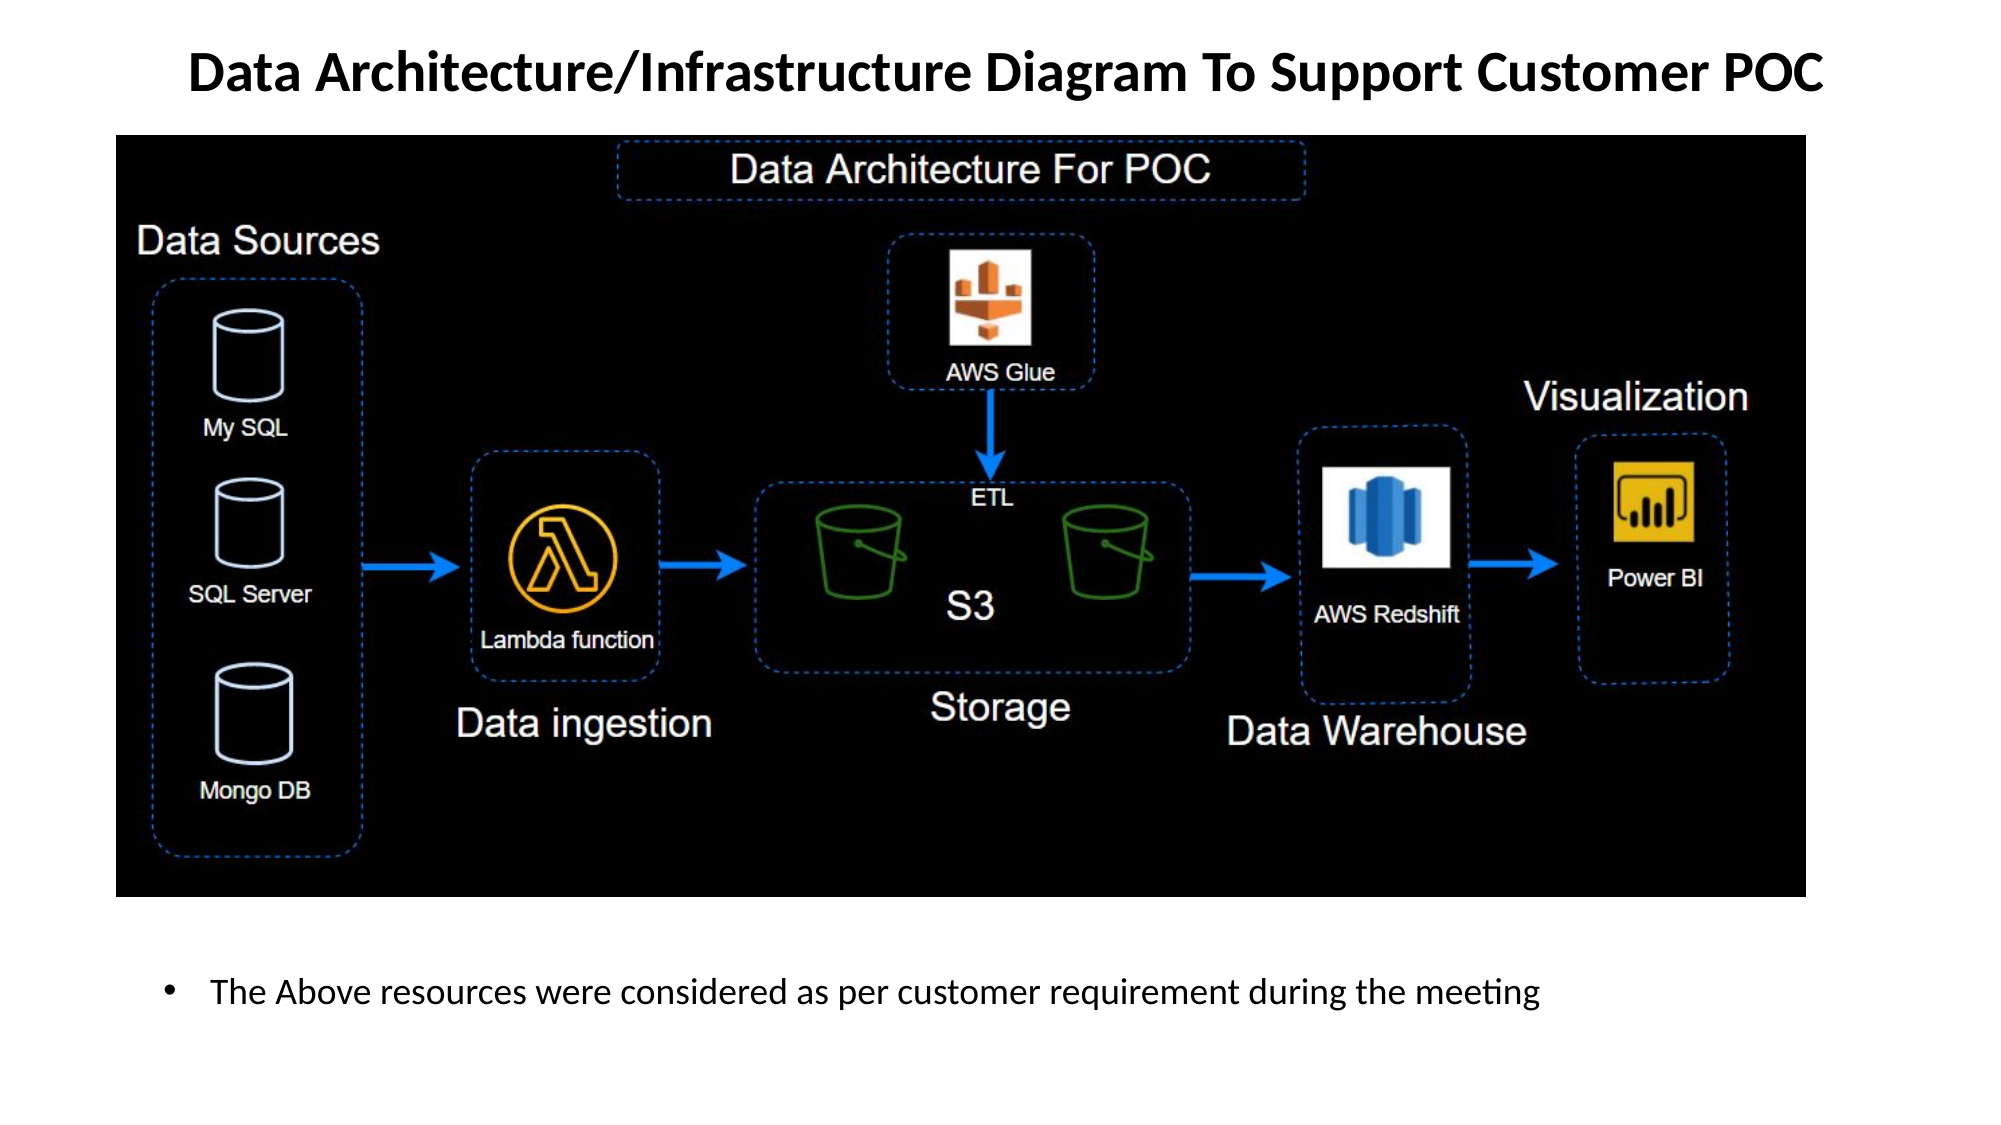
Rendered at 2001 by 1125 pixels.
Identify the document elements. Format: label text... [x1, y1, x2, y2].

text_box The Above resources were considered as per customer requirement during the meeting [148, 959, 1660, 1020]
text_box Data Architecture/Infrastructure Diagram To Support Customer POC [140, 25, 1860, 181]
picture [116, 135, 1806, 897]
